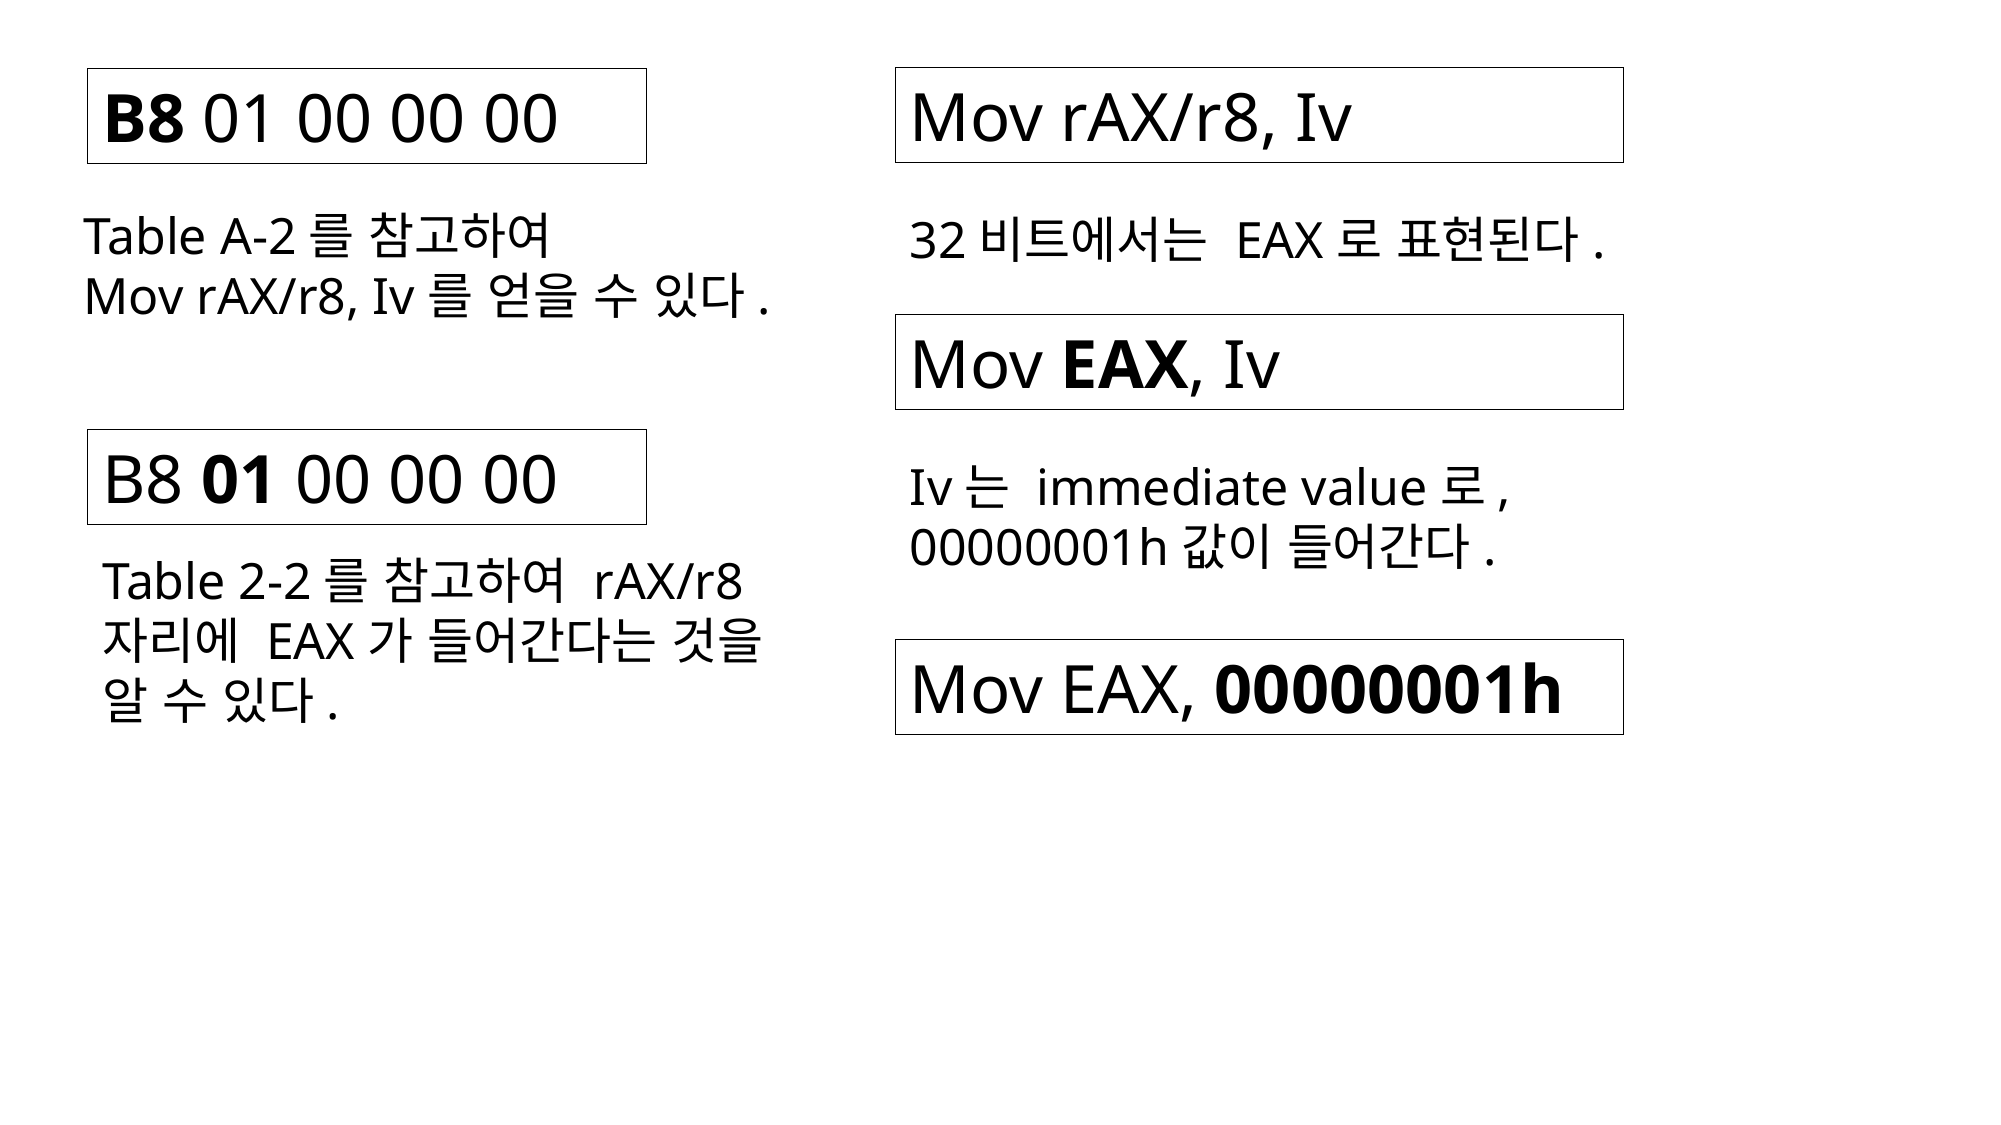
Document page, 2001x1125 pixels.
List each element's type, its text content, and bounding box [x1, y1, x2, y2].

text_box B8 01 00 00 00 [87, 429, 647, 525]
text_box Table 2-2를 참고하여 rAX/r8자리에 EAX가 들어간다는 것을 알 수 있다. [87, 542, 816, 738]
text_box 32비트에서는 EAX로 표현된다. [895, 201, 1624, 276]
text_box Mov rAX/r8, Iv [895, 67, 1624, 163]
text_box B8 01 00 00 00 [87, 68, 647, 164]
text_box Mov EAX, Iv [895, 314, 1624, 410]
text_box Table A-2를 참고하여 Mov rAX/r8, Iv를 얻을 수 있다. [68, 196, 797, 332]
text_box Mov EAX, 00000001h [895, 639, 1624, 735]
text_box Iv는 immediate value로, 00000001h값이 들어간다. [895, 448, 1624, 583]
